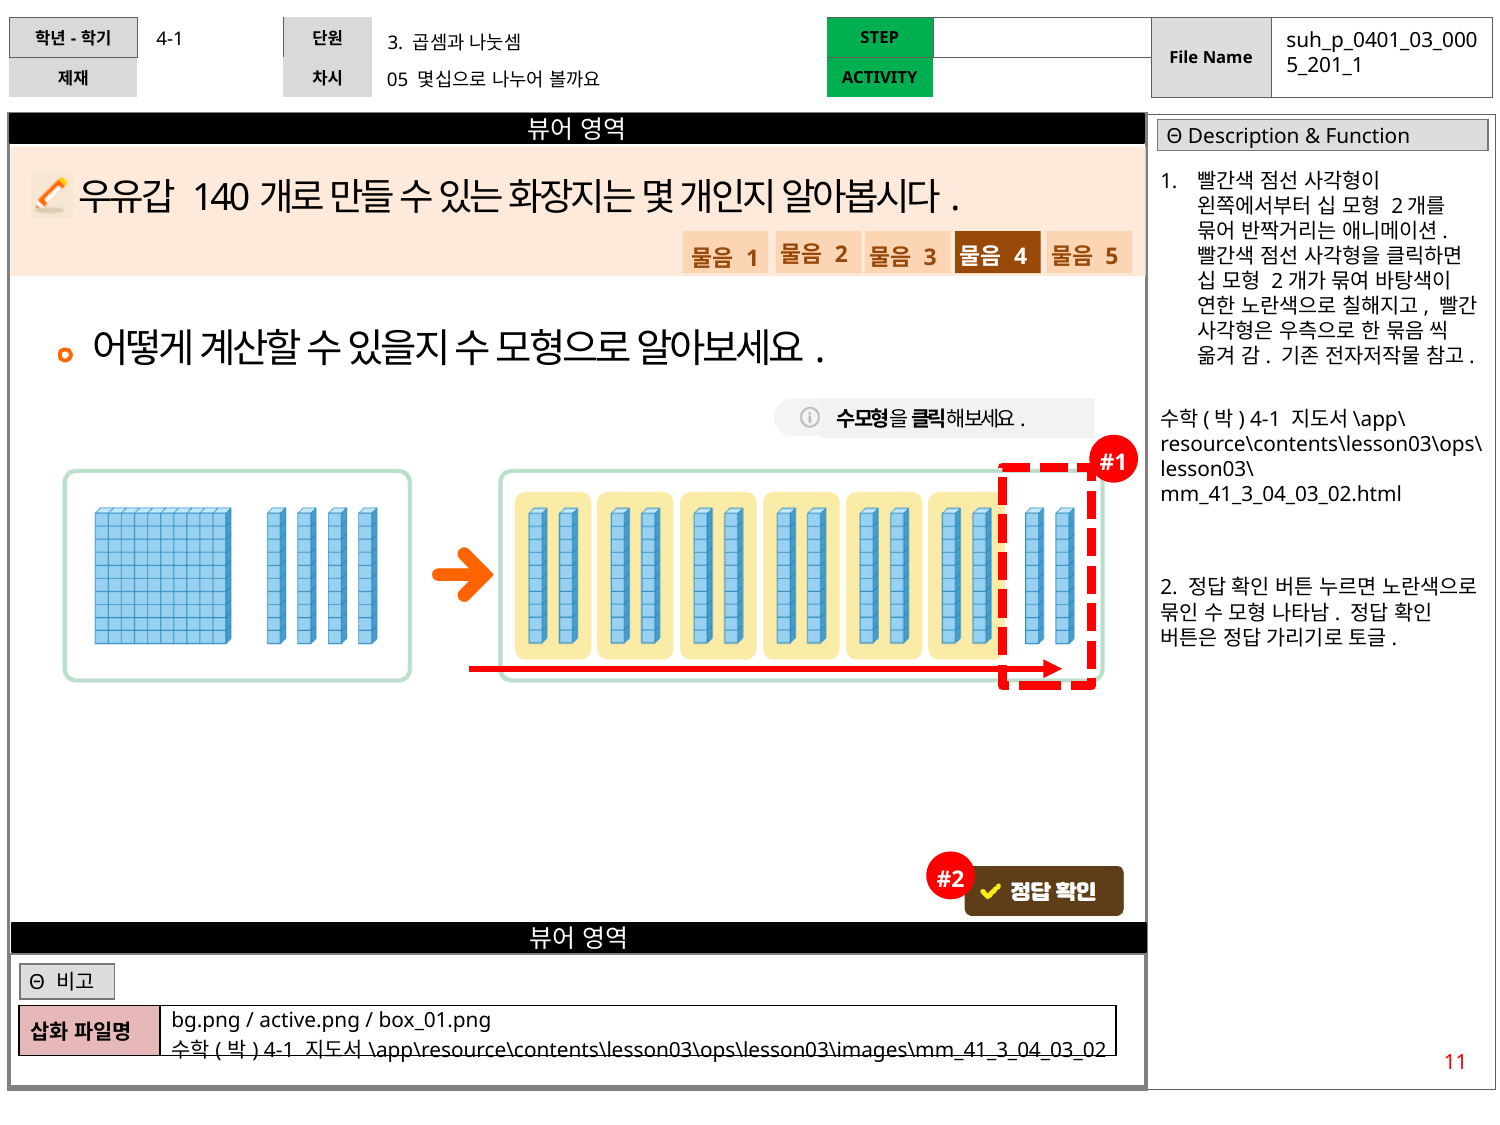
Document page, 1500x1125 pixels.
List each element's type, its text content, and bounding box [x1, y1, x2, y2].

table_header bg.png / active.png / box_01.png 수학(박) 4-1 지도서\app\resource\contents\lesson03\ops\lesson03\images\mm_41_3_04_03_02 [161, 1006, 1115, 1055]
picture [963, 863, 1126, 918]
text_box 3. 곱셈과 나눗셈 [372, 23, 828, 48]
text_box #2 [924, 849, 974, 902]
picture [769, 396, 999, 437]
text_box 빨간색 점선 사각형이 왼쪽에서부터 십 모형 2개를 묶어 반짝거리는 애니메이션. 빨간색 점선 사각형을 클릭하면 십 모형 2개가 묶여 바탕색이 연한 노란색으로 칠해지고, 빨간 사각형은 우측으로 한 묶음 씩 옮겨 감. 기존 전자저작물 참고. 수학(박) 4-1 지도서\app\resource\contents\lesson03\ops\lesson03\mm_41_3_04_03_02.html 2. 정답 확인 버튼 누르면 노란색으로 묶인 수 모형 나타남. 정답 확인 버튼은 정답 가리기로 토글. [1145, 160, 1500, 782]
table_header 삽화 파일명 [20, 1006, 159, 1055]
picture [31, 173, 73, 218]
text_box [9, 145, 1148, 278]
text_box 우유갑 140개로 만들 수 있는 화장지는 몇 개인지 알아봅시다. [63, 165, 1145, 225]
picture [54, 344, 75, 366]
text_box 물음 4 [944, 220, 1036, 277]
text_box #1 [1088, 432, 1141, 485]
table_header Θ Description & Function [1158, 120, 1487, 150]
picture [51, 453, 1111, 699]
text_box 4-1 [141, 18, 284, 55]
text_box 물음 1 [676, 222, 786, 279]
text_box 물음 2 [765, 218, 868, 275]
text_box 수 모형을 클릭해 보세요. [1002, 398, 1095, 438]
text_box 05 몇십으로 나누어 볼까요 [372, 60, 821, 96]
text_box 물음 5 [1036, 220, 1138, 277]
text_box 물음 3 [854, 221, 957, 278]
text_box 어떻게 계산할 수 있을지 수 모형으로 알아보세요. [77, 315, 1148, 378]
text_box suh_p_0401_03_0005_201_1 [1271, 18, 1500, 84]
